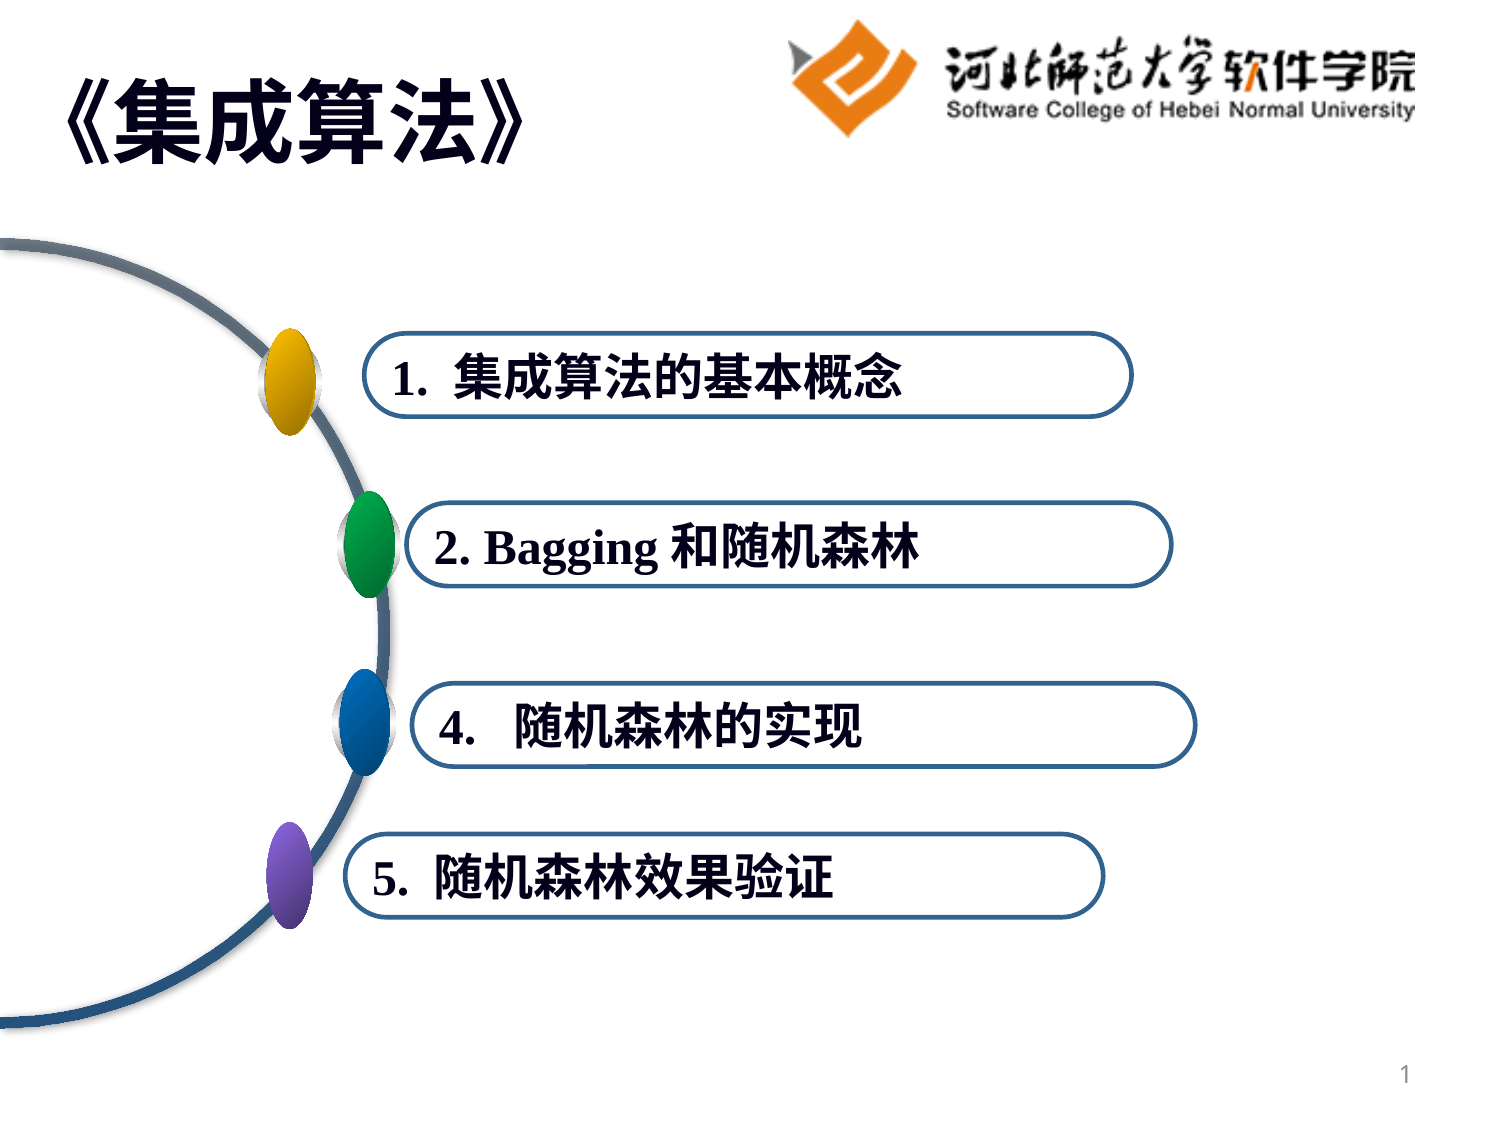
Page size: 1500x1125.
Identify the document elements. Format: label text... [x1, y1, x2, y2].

text_box 2. Bagging和随机森林 [406, 502, 1172, 587]
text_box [336, 491, 402, 598]
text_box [332, 669, 397, 776]
text_box [376, 598, 390, 669]
text_box [322, 411, 364, 491]
text_box [310, 776, 364, 868]
text_box [0, 900, 273, 1029]
picture [788, 19, 1415, 138]
text_box 4. 随机森林的实现 [411, 683, 1196, 767]
text_box [266, 822, 313, 929]
title 《集成算法》 [5, 78, 1356, 221]
text_box [0, 237, 257, 354]
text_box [257, 328, 322, 436]
text_box 1. 集成算法的基本概念 [364, 333, 1132, 417]
text_box 5. 随机森林效果验证 [345, 833, 1104, 918]
